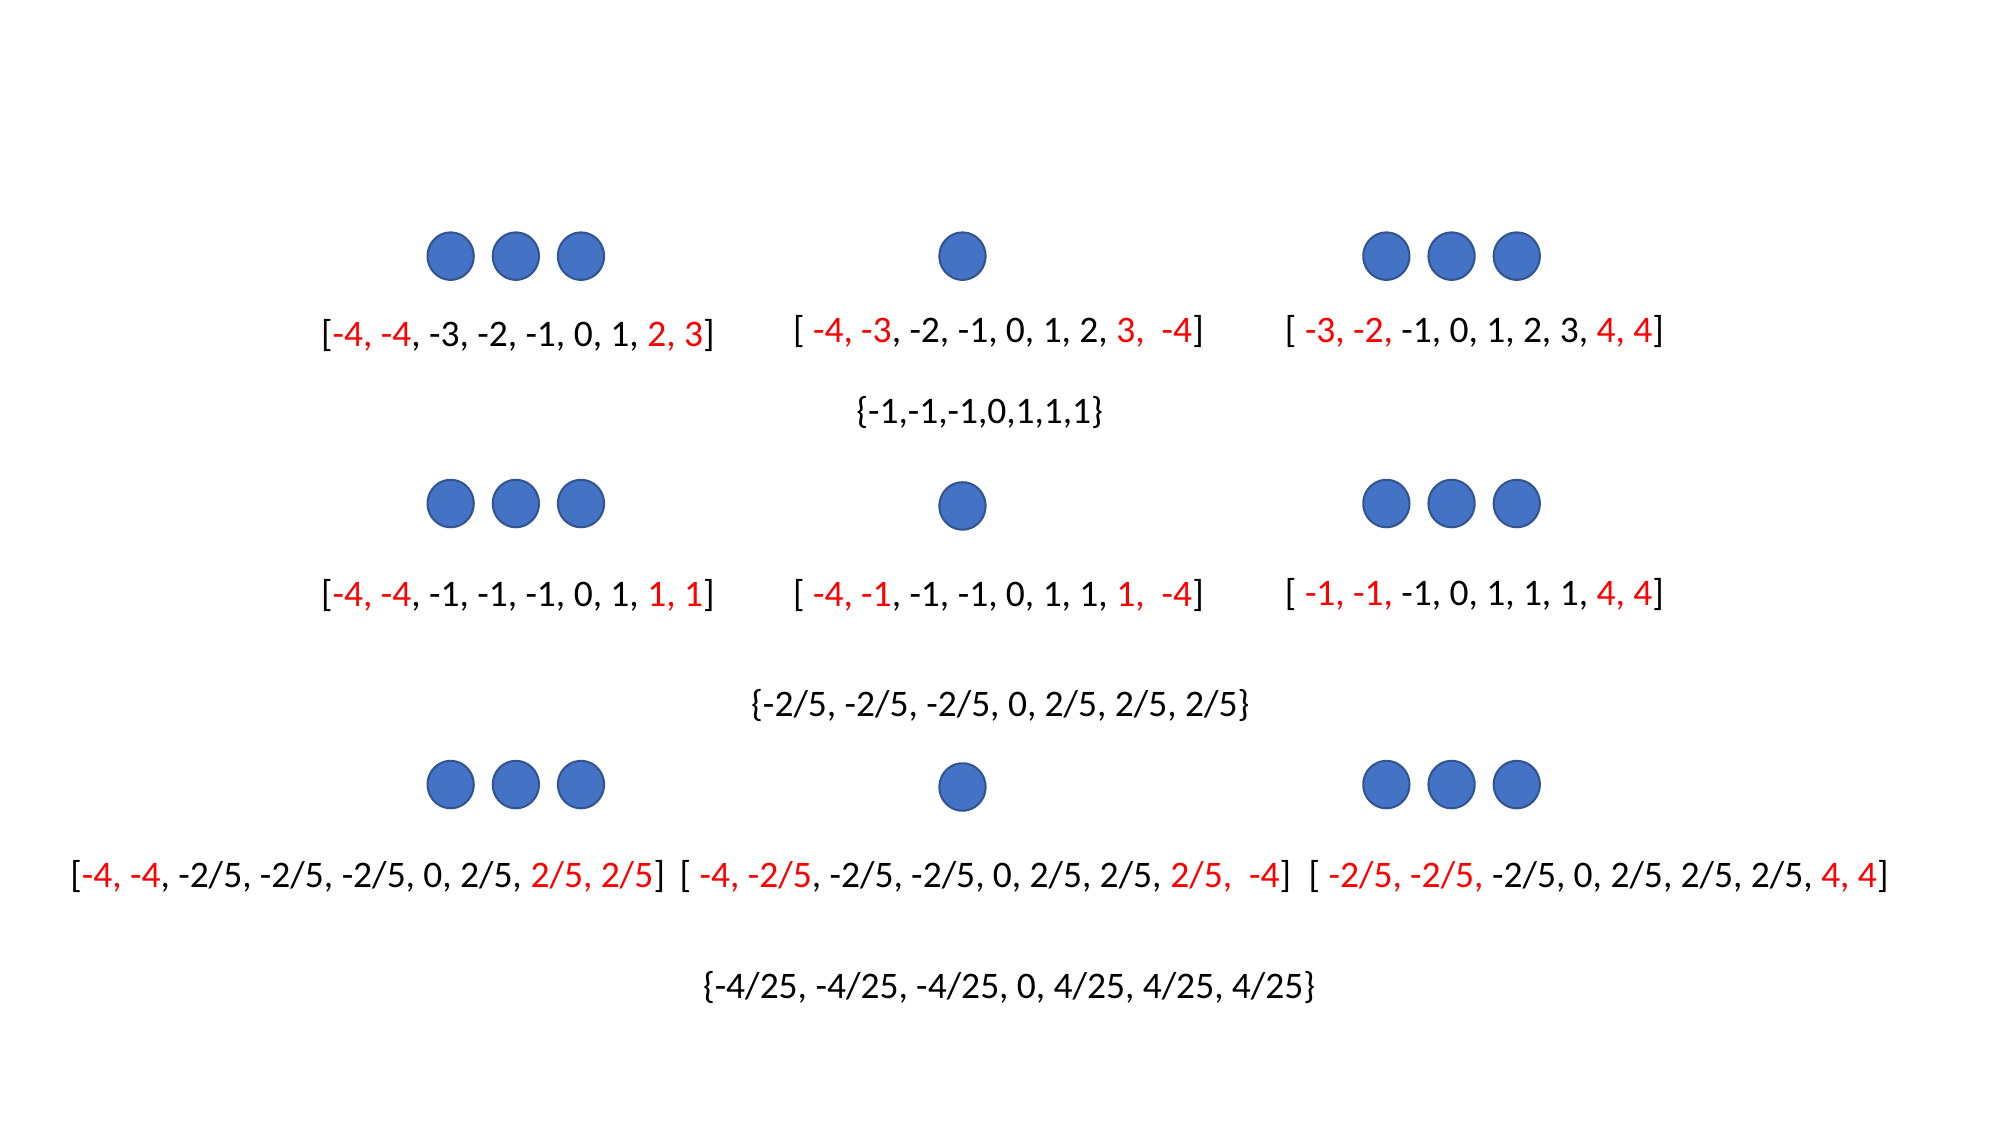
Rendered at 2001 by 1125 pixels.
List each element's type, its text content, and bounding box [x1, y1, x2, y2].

text_box [426, 478, 475, 529]
text_box [1362, 478, 1411, 529]
text_box [1427, 759, 1476, 810]
text_box [ -3, -2, -1, 0, 1, 2, 3, 4, 4] [1270, 298, 1679, 358]
text_box [938, 481, 987, 531]
text_box [1492, 759, 1541, 810]
text_box [938, 231, 987, 281]
text_box [-4, -4, -3, -2, -1, 0, 1, 2, 3] [306, 301, 730, 361]
text_box [426, 759, 475, 810]
text_box [1492, 478, 1541, 529]
text_box [491, 759, 540, 810]
text_box {-1,-1,-1,0,1,1,1} [841, 379, 1118, 439]
text_box [1427, 478, 1476, 529]
text_box [ -4, -2/5, -2/5, -2/5, 0, 2/5, 2/5, 2/5, -4] [664, 842, 1293, 903]
text_box [556, 231, 606, 281]
text_box [ -2/5, -2/5, -2/5, 0, 2/5, 2/5, 2/5, 4, 4] [1293, 842, 1904, 903]
text_box [-4, -4, -2/5, -2/5, -2/5, 0, 2/5, 2/5, 2/5] [55, 842, 664, 903]
text_box [556, 759, 606, 810]
text_box {-4/25, -4/25, -4/25, 0, 4/25, 4/25, 4/25} [688, 954, 1331, 1014]
text_box [-4, -4, -1, -1, -1, 0, 1, 1, 1] [306, 561, 730, 622]
text_box [556, 478, 606, 529]
text_box [1492, 231, 1541, 281]
text_box [ -4, -3, -2, -1, 0, 1, 2, 3, -4] [778, 298, 1219, 358]
text_box [491, 478, 540, 529]
text_box [1427, 231, 1476, 281]
text_box [1362, 759, 1411, 810]
text_box [426, 231, 475, 281]
text_box [491, 231, 540, 281]
text_box [938, 762, 987, 812]
text_box [ -4, -1, -1, -1, 0, 1, 1, 1, -4] [778, 561, 1219, 622]
text_box {-2/5, -2/5, -2/5, 0, 2/5, 2/5, 2/5} [736, 671, 1265, 732]
text_box [ -1, -1, -1, 0, 1, 1, 1, 4, 4] [1270, 560, 1679, 621]
text_box [1362, 231, 1411, 281]
